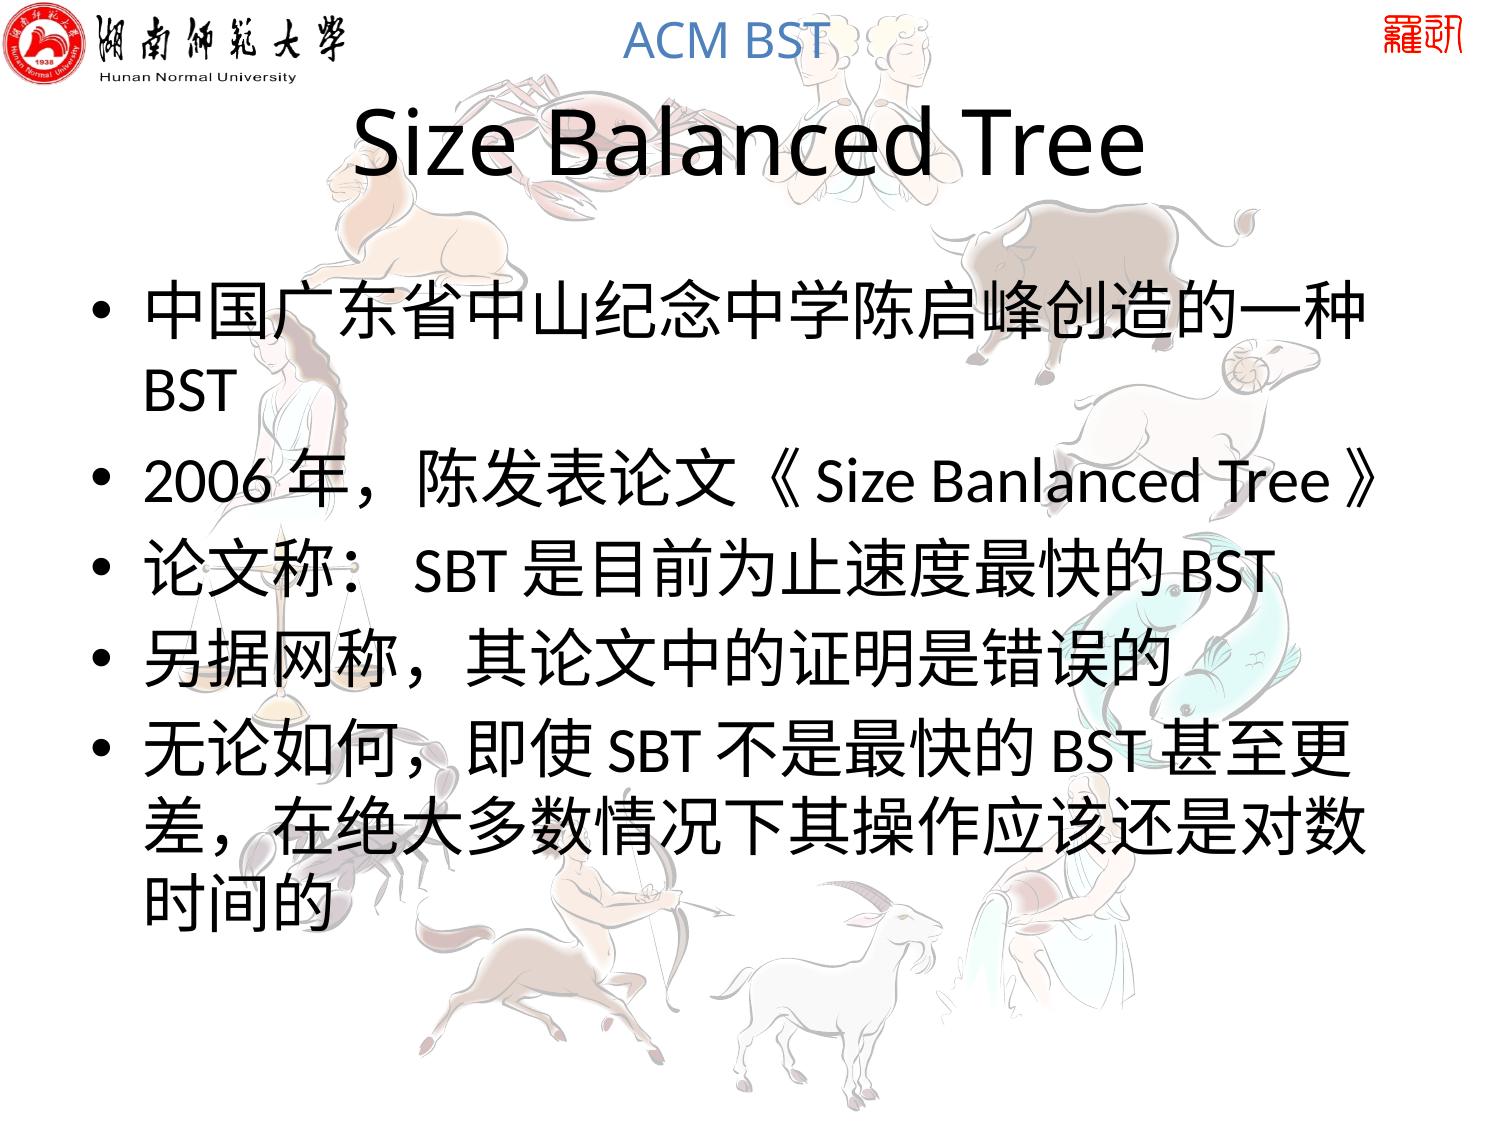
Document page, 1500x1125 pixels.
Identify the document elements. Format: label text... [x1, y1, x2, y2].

picture [1343, 0, 1500, 69]
title Size Balanced Tree [75, 45, 1425, 233]
list 中国广东省中山纪念中学陈启峰创造的一种BST 2006年，陈发表论文《Size Banlanced Tree》 论文称：SBT是目前为止速度最快的BST 另据网称，其论文中的证明是错误的 无论如何，即使SBT不是最快的BST甚至更差，在绝大多数情况下其操作应该还是对数时间的 [75, 262, 1425, 1005]
picture [0, 0, 348, 86]
